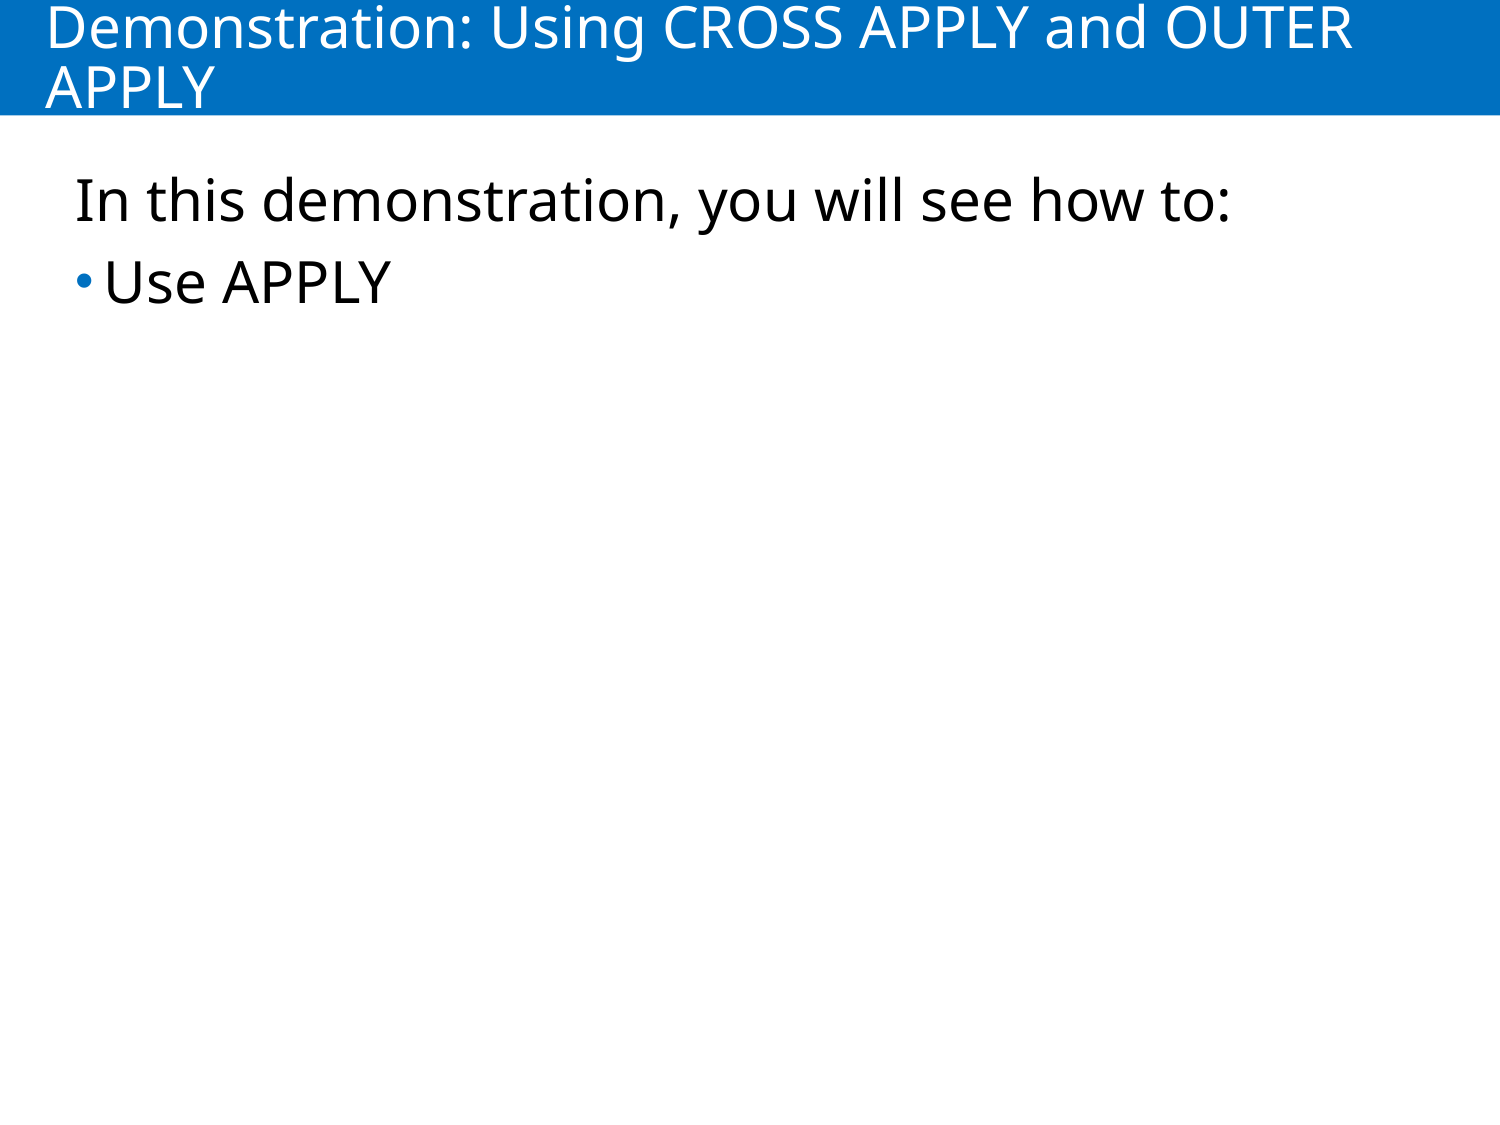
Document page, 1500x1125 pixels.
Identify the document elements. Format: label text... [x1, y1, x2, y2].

title Demonstration: Using CROSS APPLY and OUTER APPLY [45, 0, 1490, 122]
text_box In this demonstration, you will see how to: Use APPLY [75, 162, 1347, 883]
